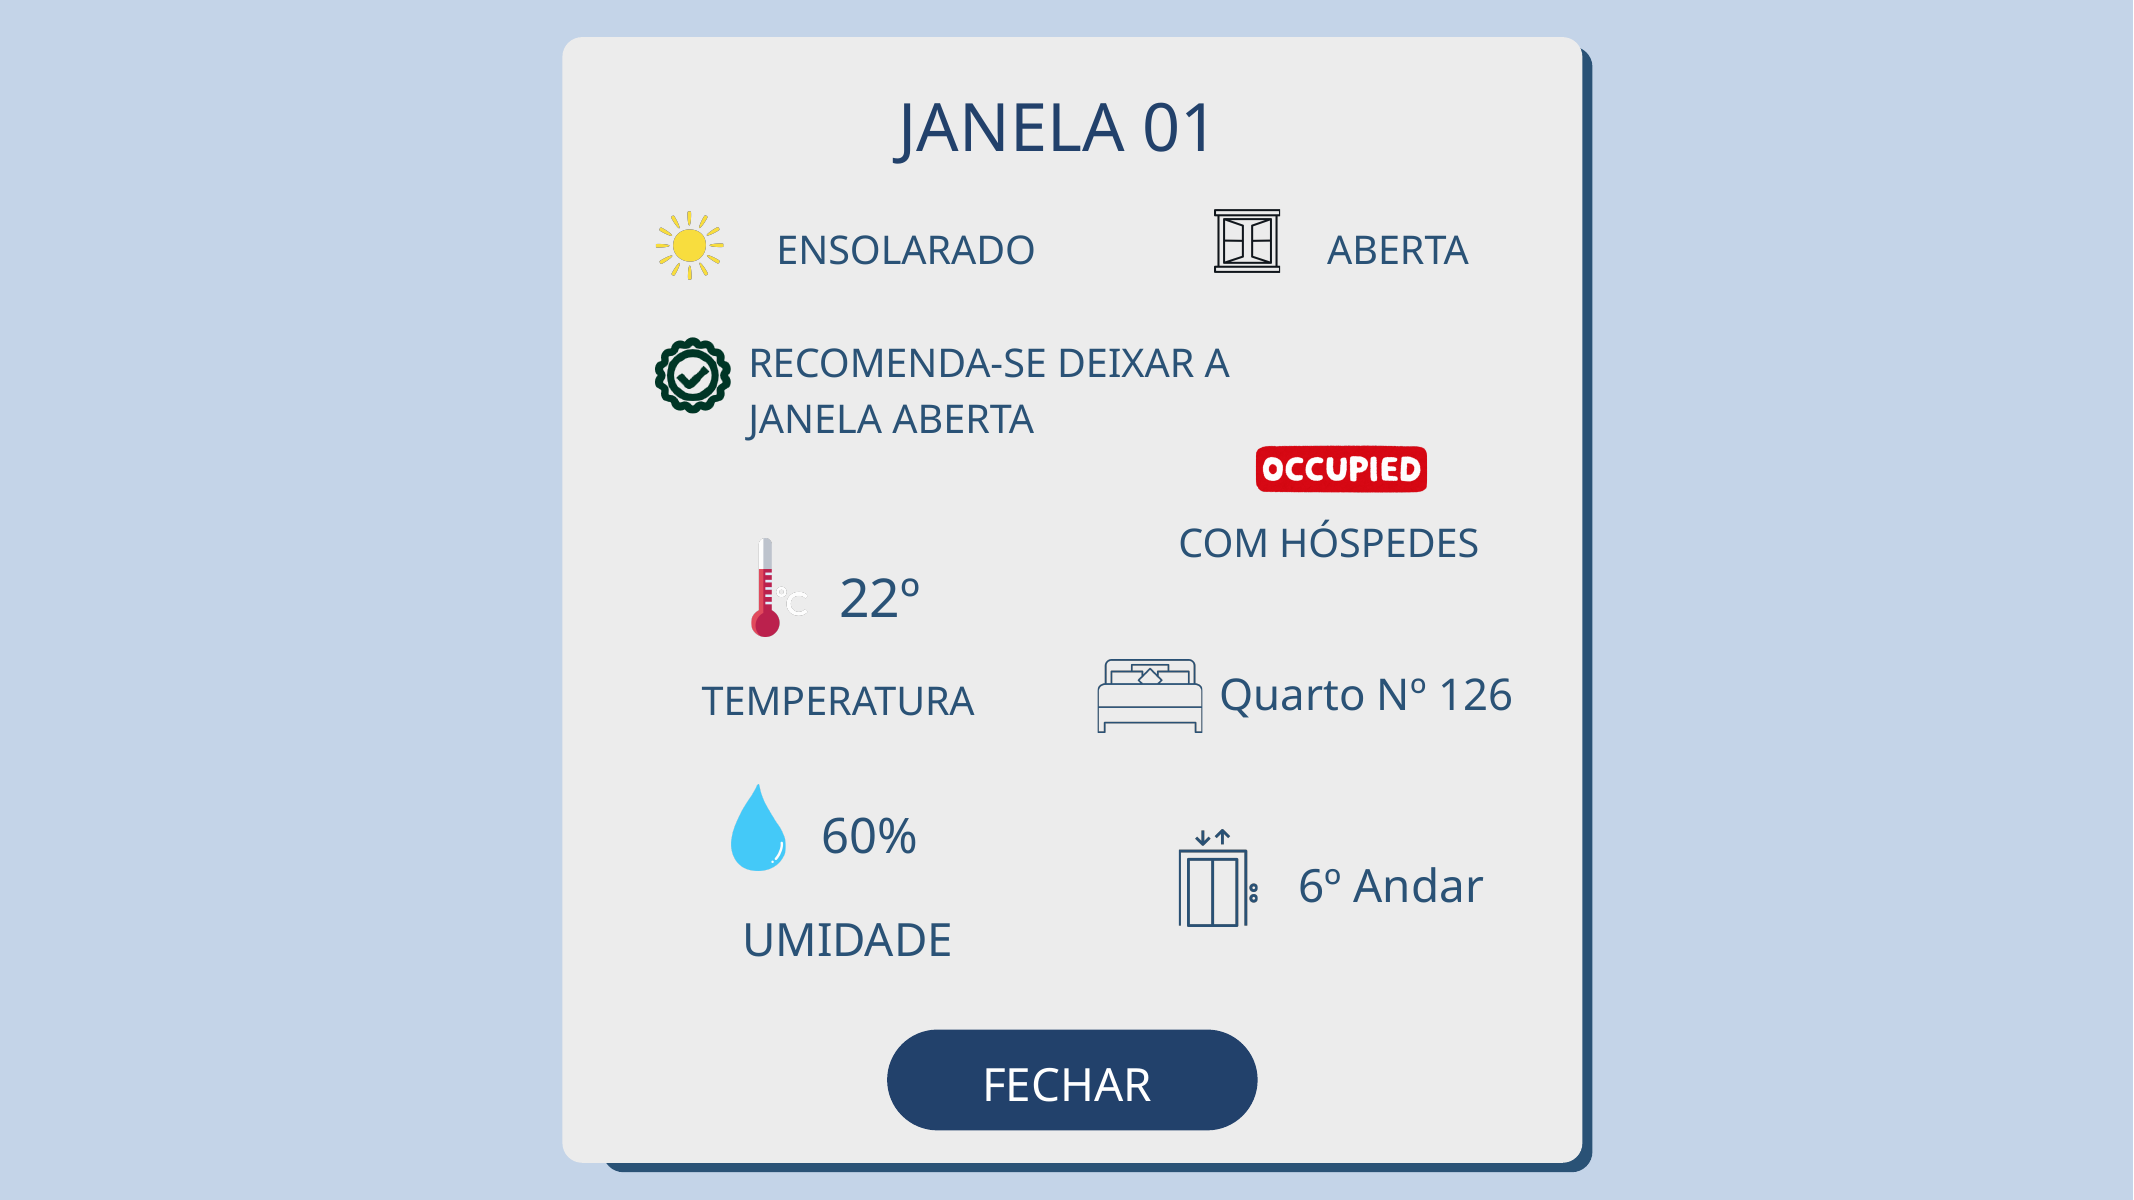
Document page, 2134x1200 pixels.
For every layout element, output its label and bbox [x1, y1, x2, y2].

text_box [602, 46, 1593, 1173]
text_box [886, 1029, 1258, 1131]
text_box [562, 36, 1583, 1164]
